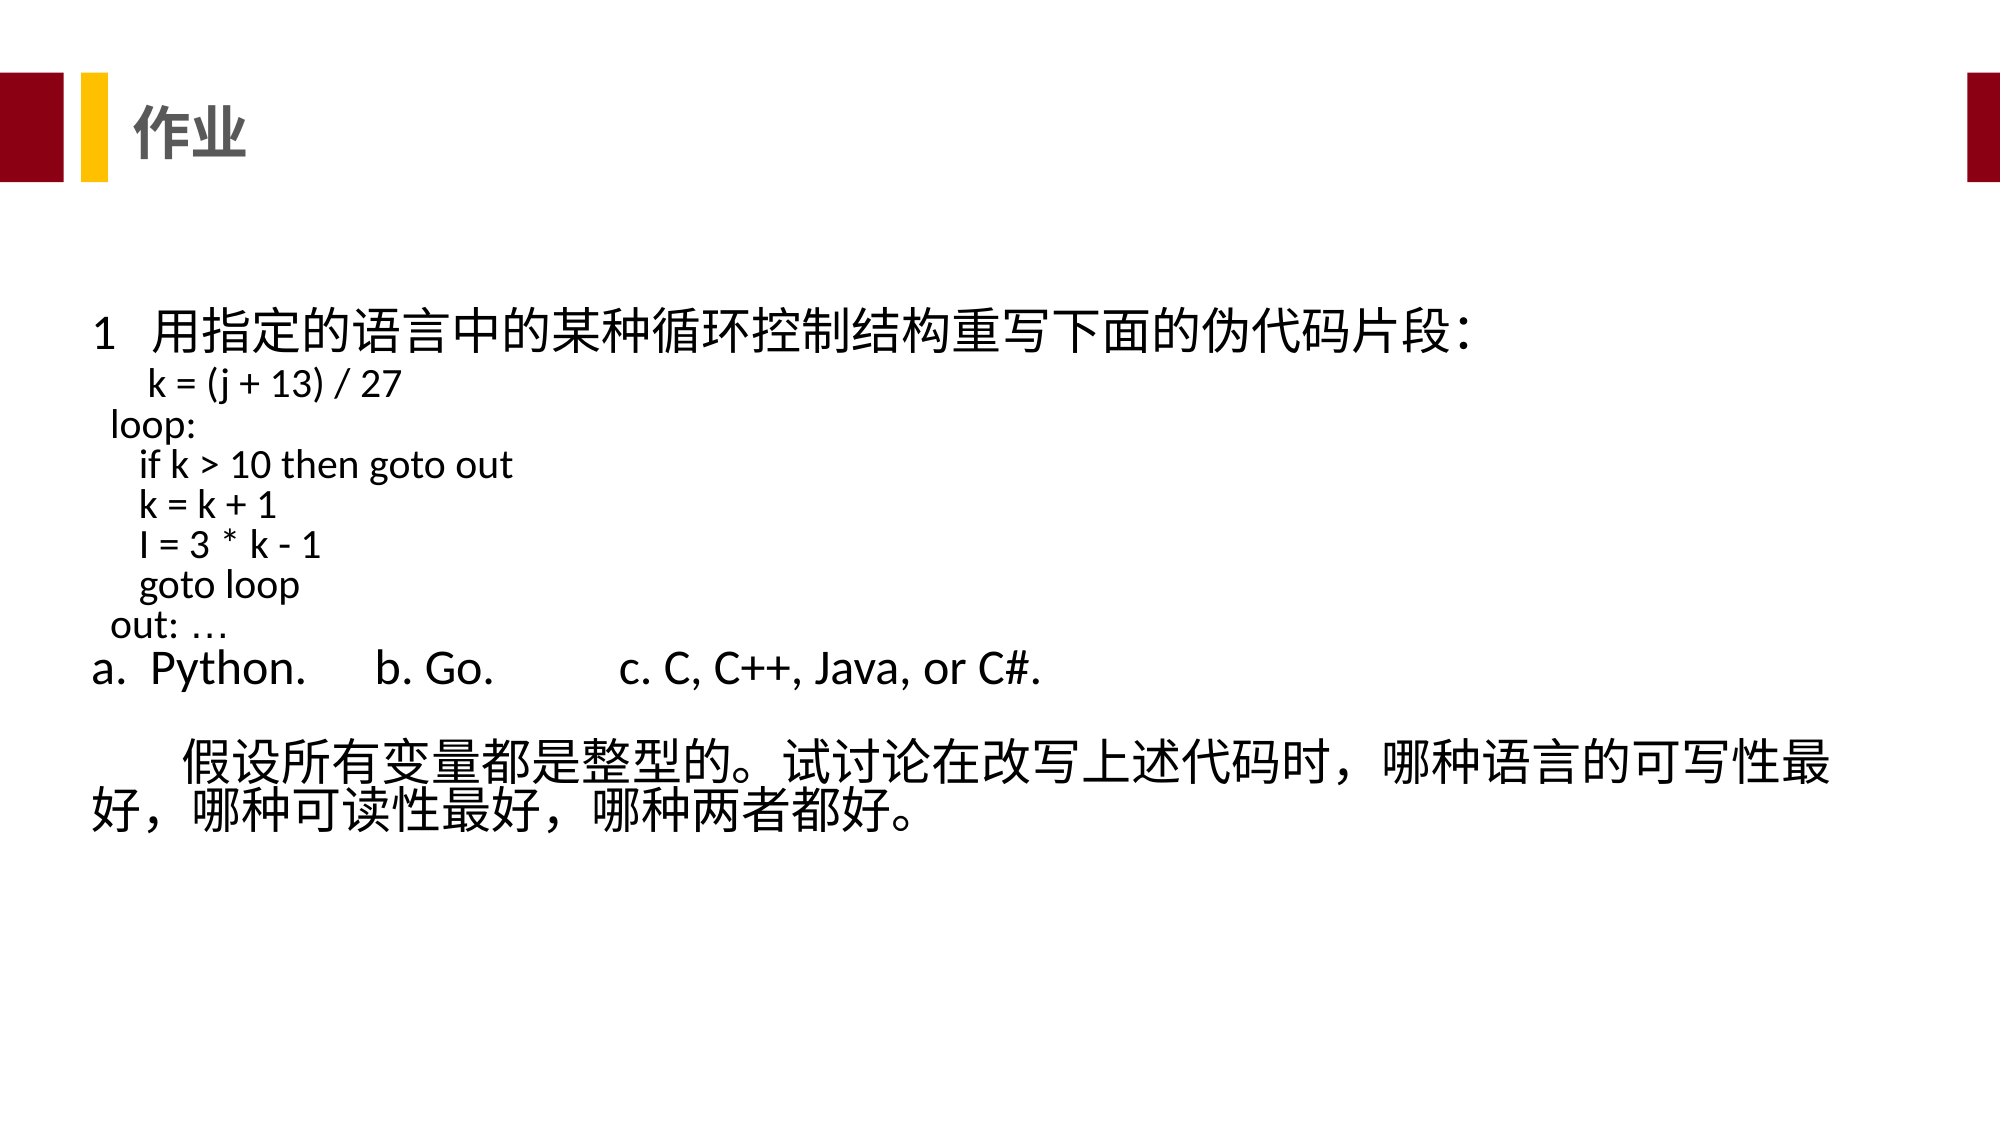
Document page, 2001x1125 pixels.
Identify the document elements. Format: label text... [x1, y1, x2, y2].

text_box [1966, 71, 2000, 183]
text_box [80, 71, 109, 183]
text_box 1 用指定的语言中的某种循环控制结构重写下面的伪代码片段： k = (j + 13) / 27 loop: if k > 10 then goto out k = k + 1 I = 3 * k - 1 goto loop out: … a. Python. b. Go. c. C, C++, Java, or C#. 假设所有变量都是整型的。试讨论在改写上述代码时，哪种语言的可写性最好，哪种可读性最好，哪种两者都好。 [76, 303, 1888, 891]
text_box 作业 [132, 95, 1944, 167]
text_box [0, 71, 65, 183]
